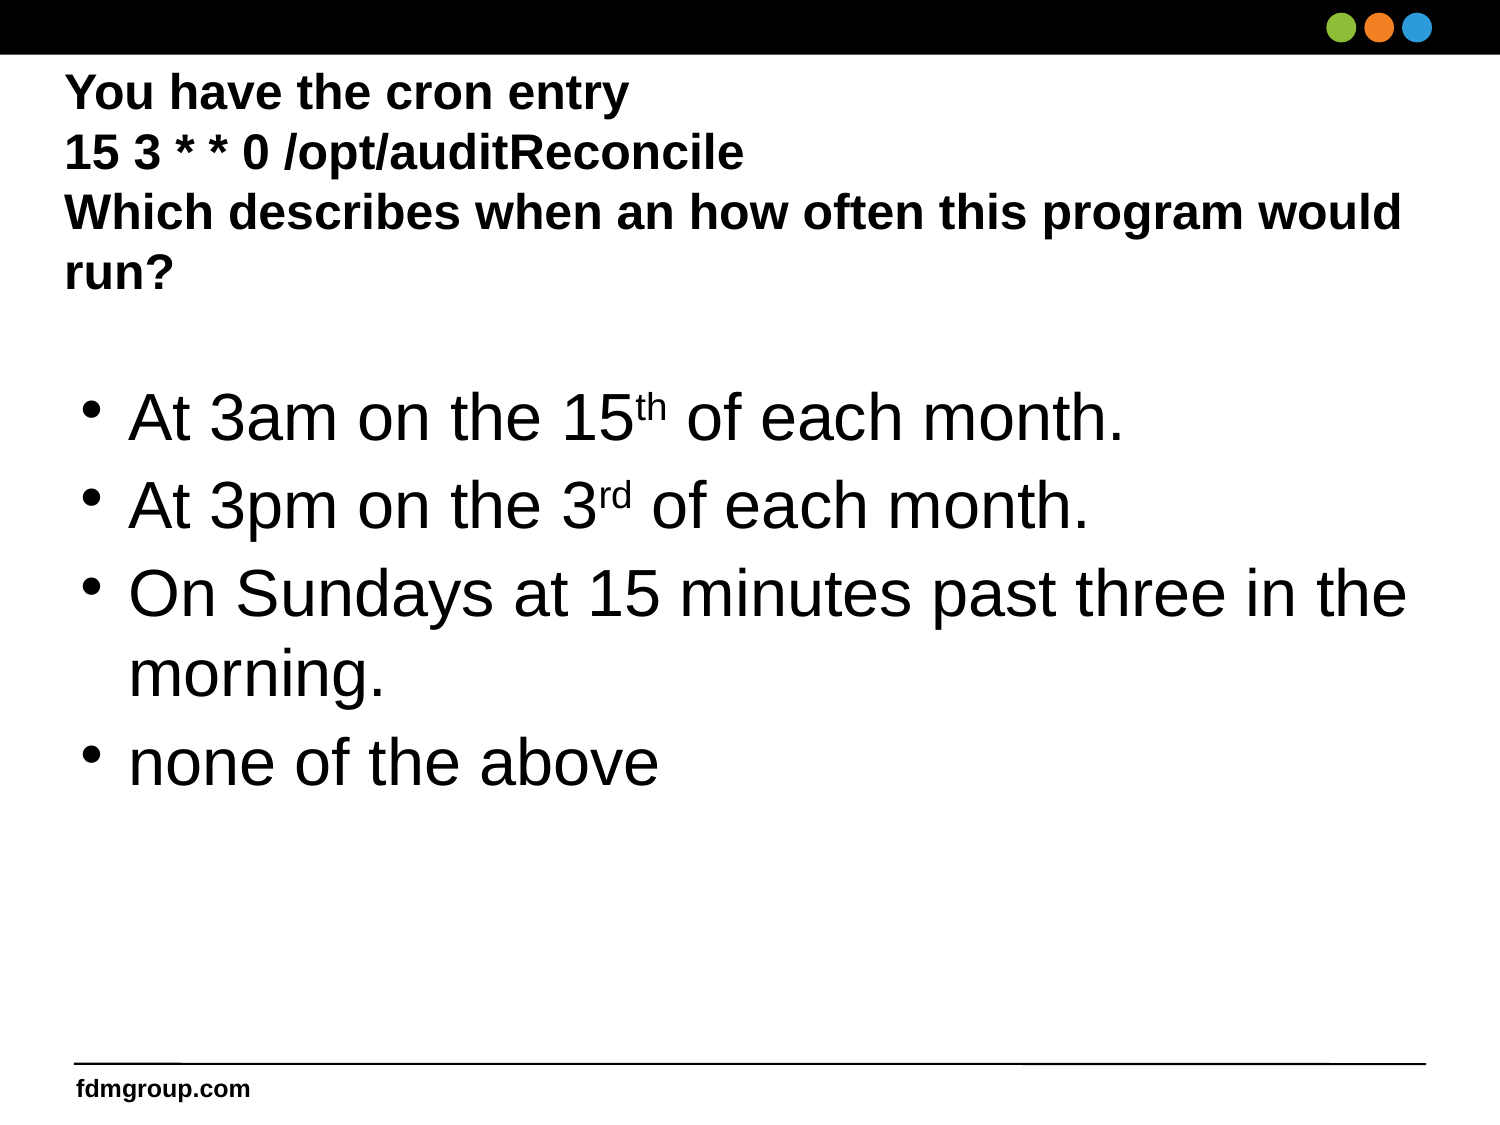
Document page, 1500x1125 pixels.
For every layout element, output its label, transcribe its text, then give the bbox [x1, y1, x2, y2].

title You have the cron entry 15 3 * * 0 /opt/auditReconcile Which describes when an how often this program would run? [64, 53, 1414, 291]
list At 3am on the 15th of each month. At 3pm on the 3rd of each month. On Sundays at 15 minutes past three in the morning. none of the above [64, 373, 1414, 801]
